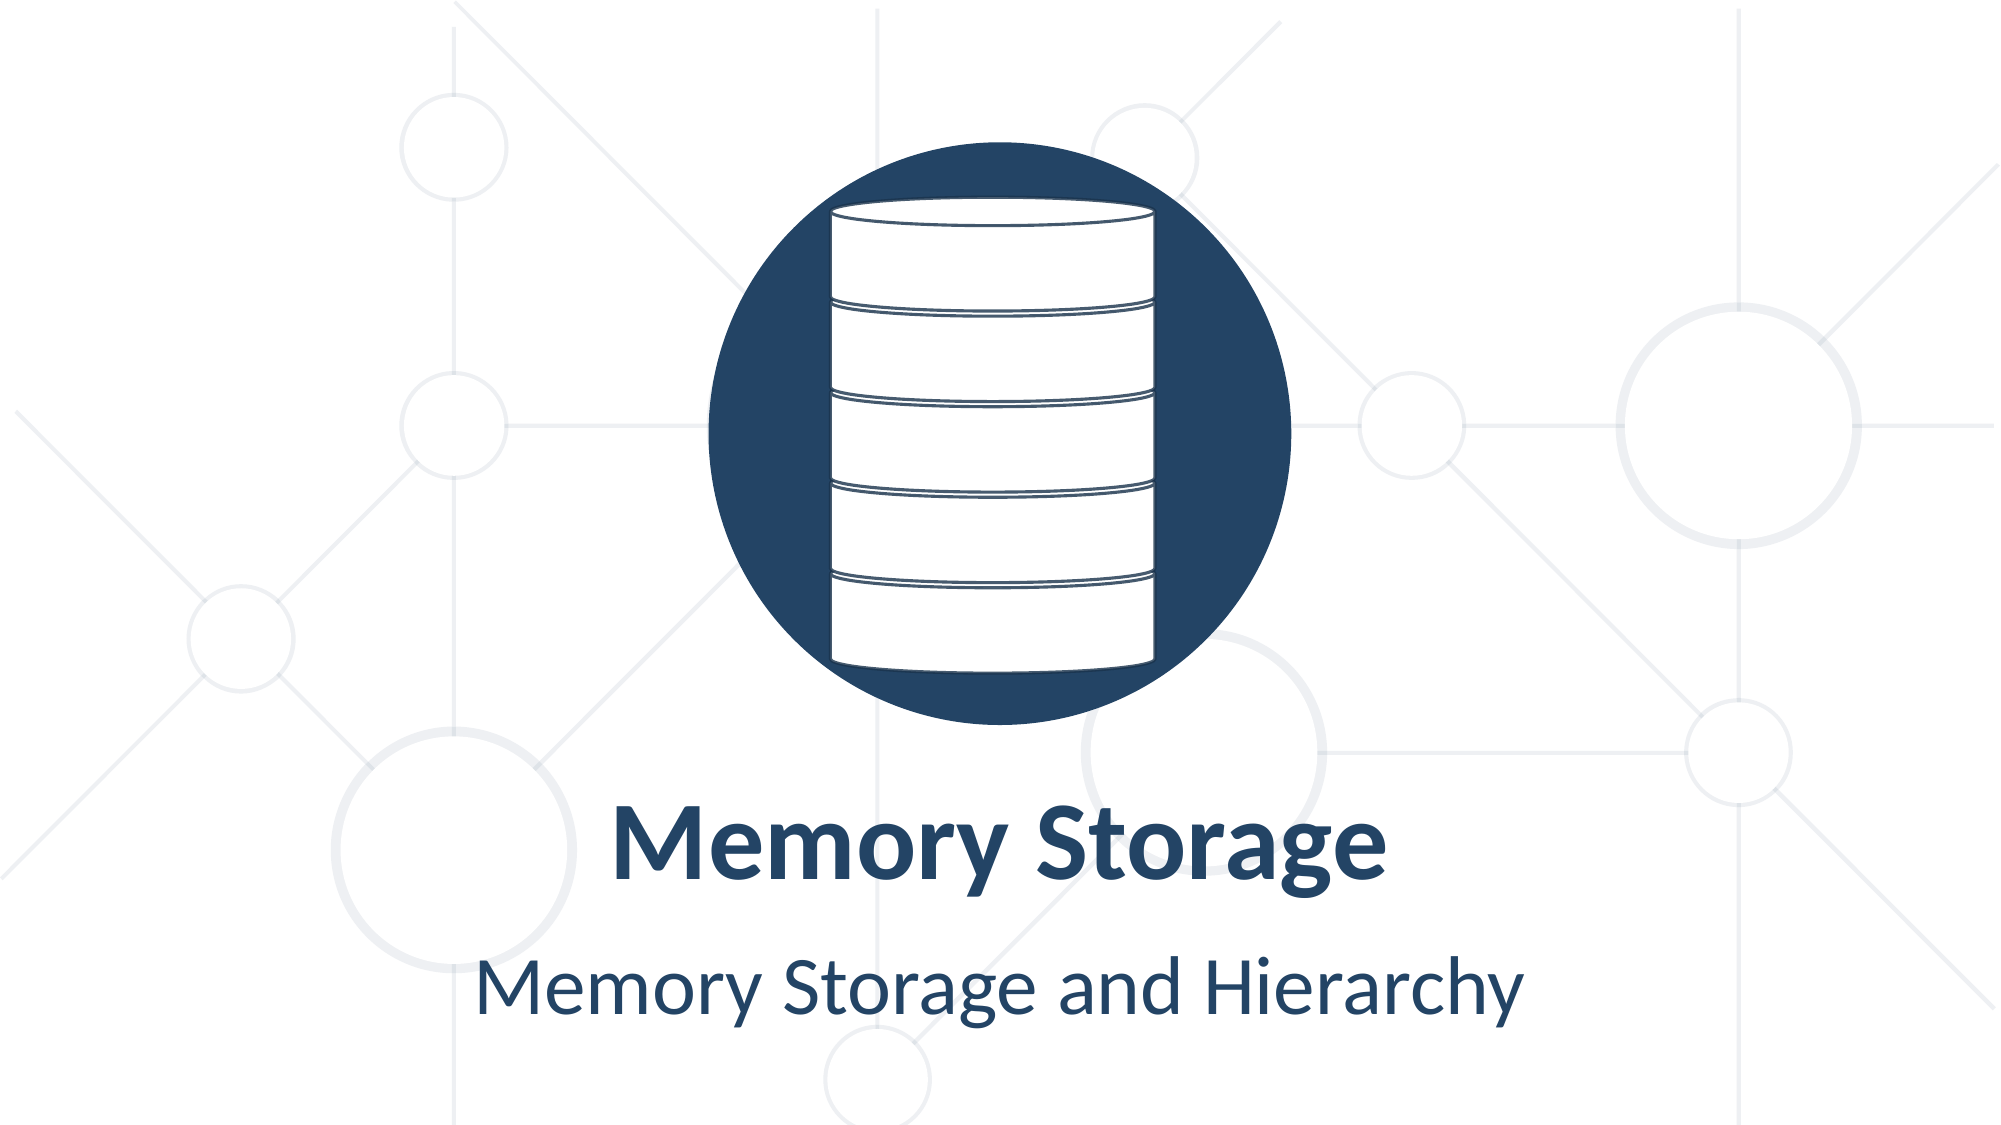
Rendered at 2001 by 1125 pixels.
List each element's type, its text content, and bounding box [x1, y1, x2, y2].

text_box [828, 390, 1158, 495]
subtitle Memory Storage and Hierarchy [100, 916, 1900, 1043]
text_box [828, 571, 1158, 676]
text_box [828, 195, 1158, 314]
text_box [828, 481, 1158, 585]
title Memory Storage [100, 771, 1900, 898]
text_box [828, 299, 1158, 404]
text_box Total: 5 * 4 bytes [834, 200, 1151, 223]
